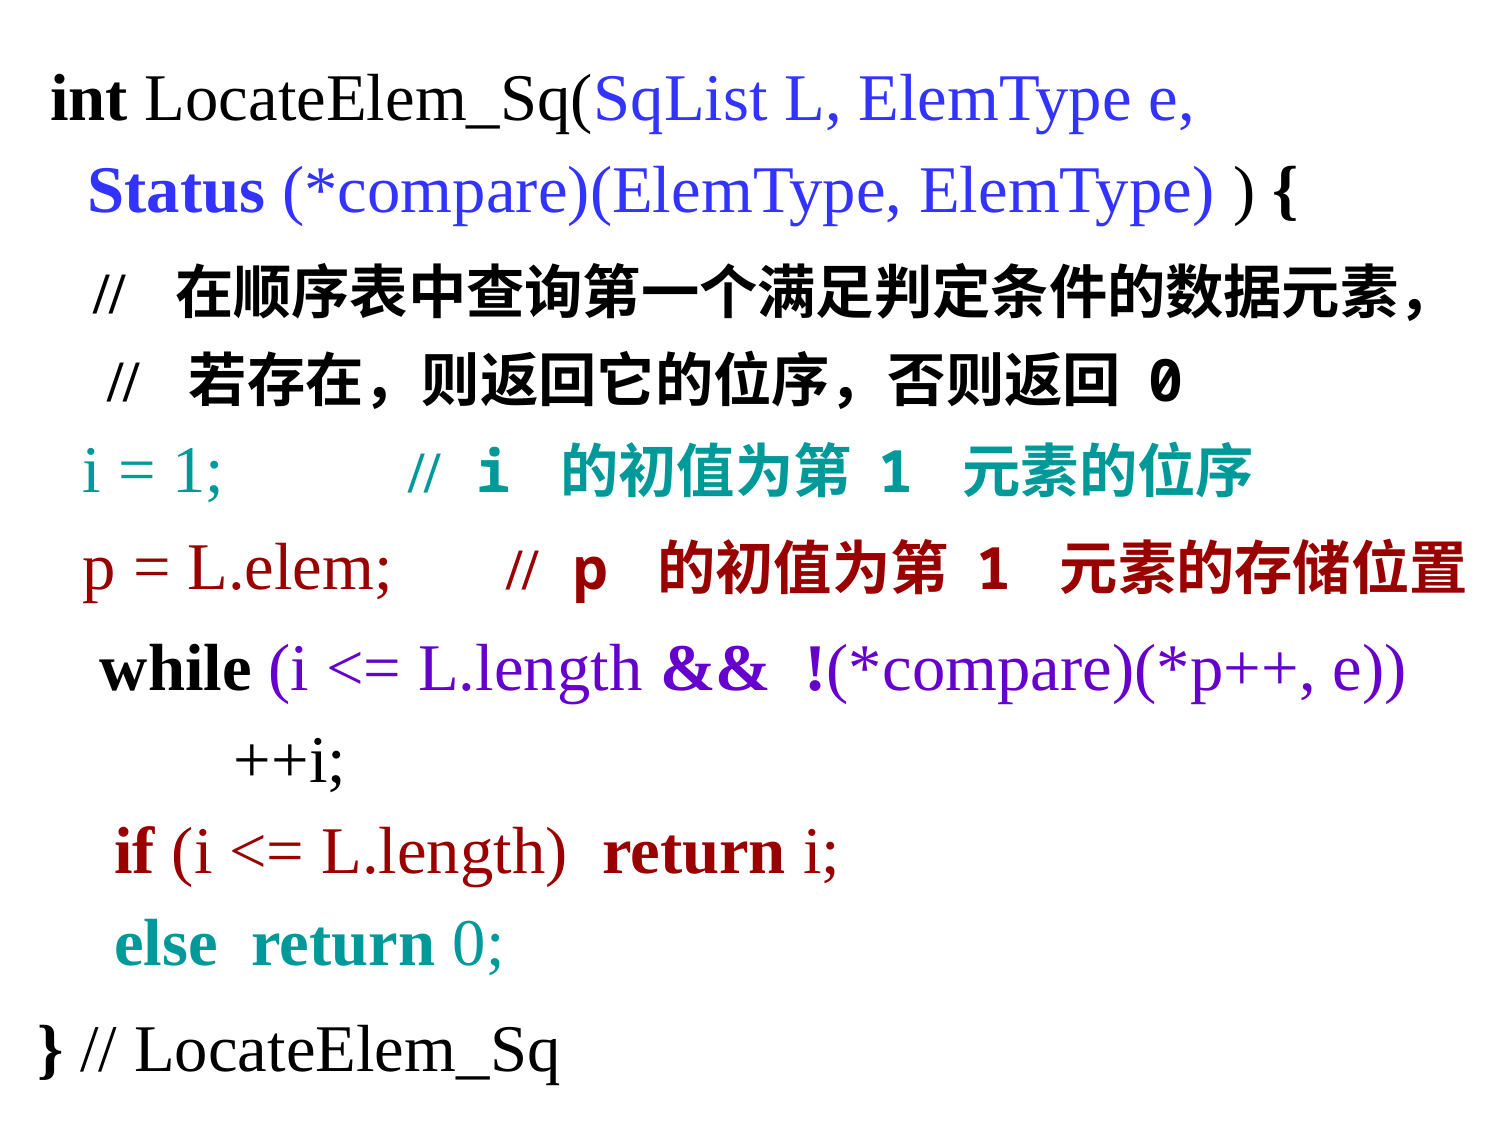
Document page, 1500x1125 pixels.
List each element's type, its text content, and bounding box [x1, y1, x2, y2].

text_box int LocateElem_Sq(SqList L, ElemType e, Status (*compare)(ElemType, ElemType) ) { // 在顺序表中查询第一个满足判定条件的数据元素， // 若存在，则返回它的位序，否则返回 0 } // LocateElem_Sq [22, 34, 1500, 1092]
text_box if (i <= L.length) return i; else return 0; [99, 787, 855, 987]
text_box i = 1; // i 的初值为第 1 元素的位序 p = L.elem; // p 的初值为第 1 元素的存储位置 [68, 410, 1483, 612]
